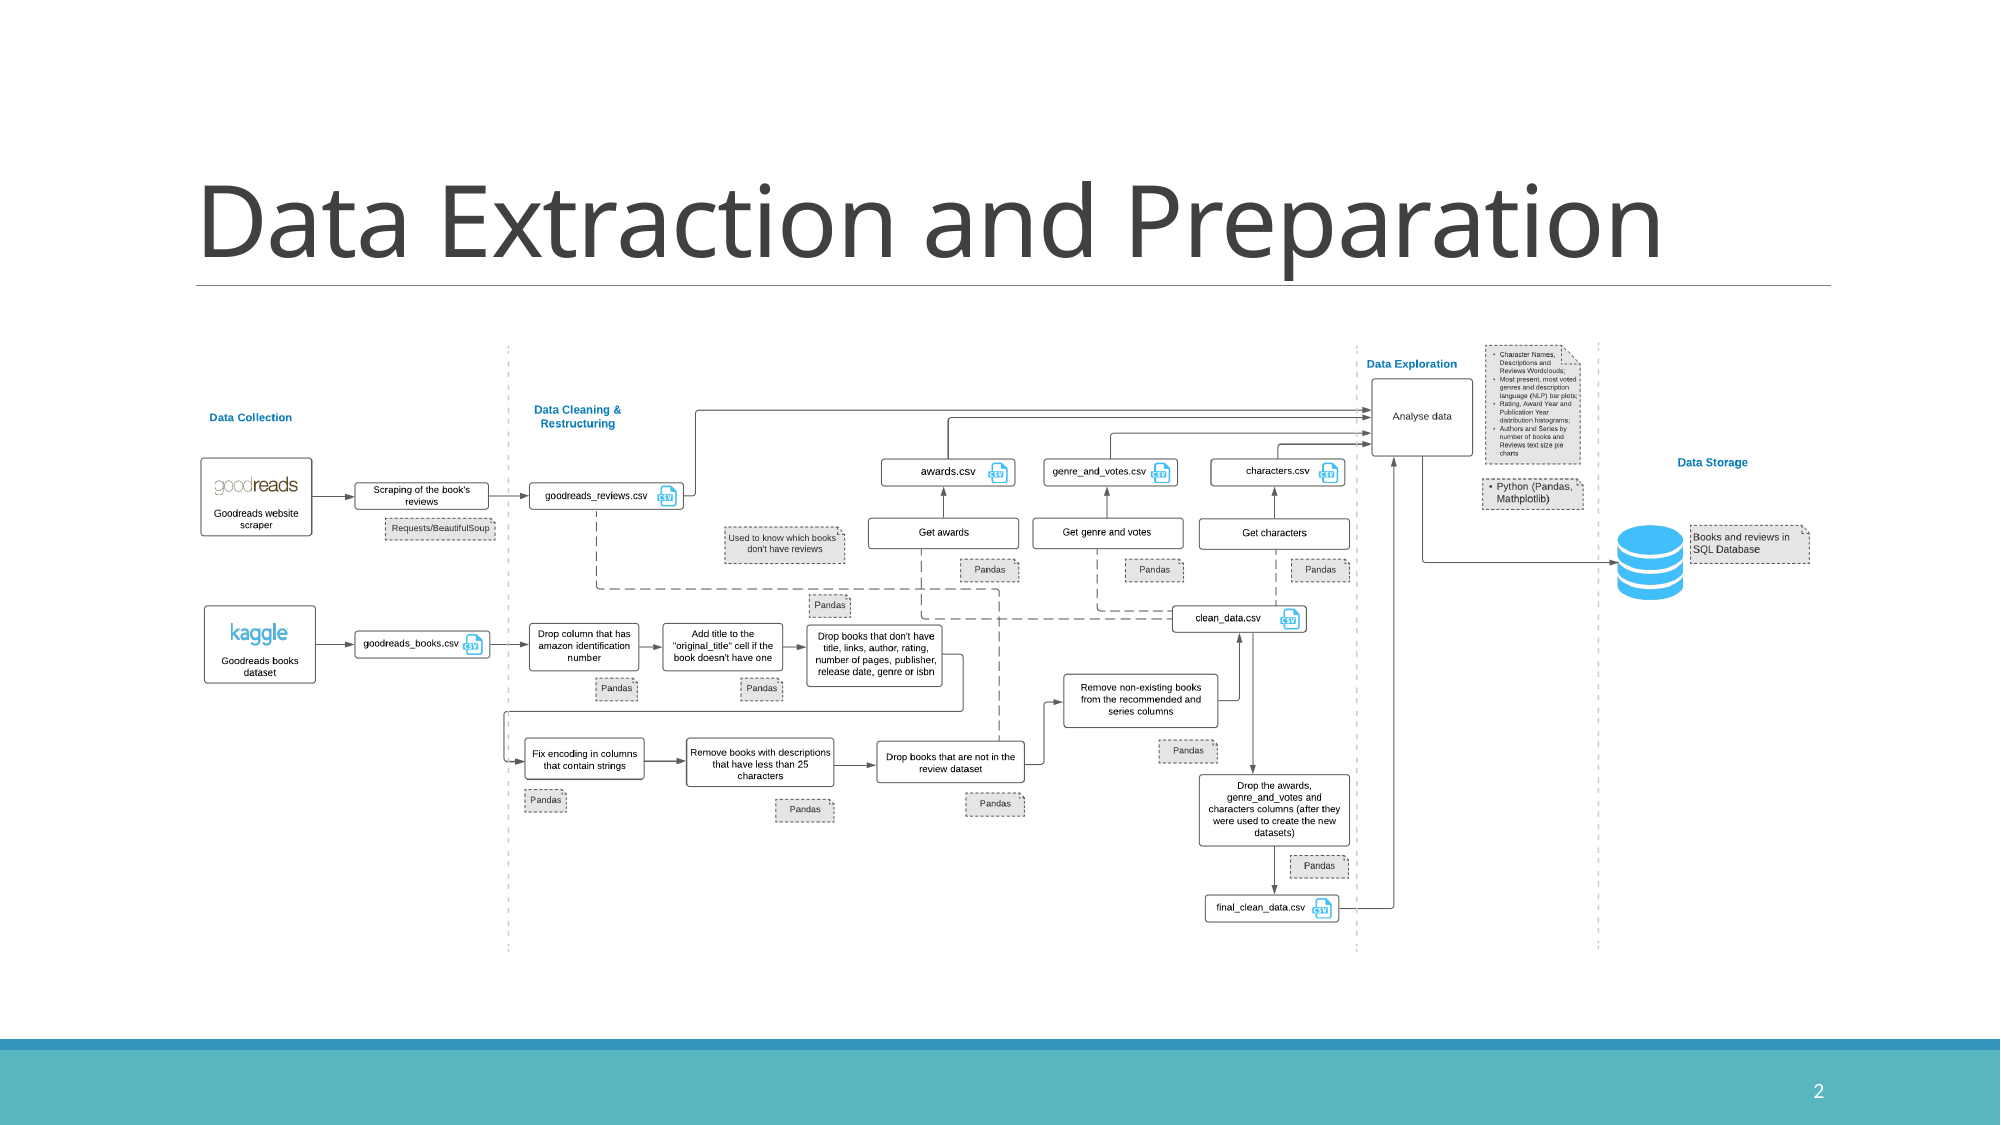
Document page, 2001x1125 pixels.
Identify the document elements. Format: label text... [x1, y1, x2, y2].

slide_number 2 [1624, 1059, 1840, 1120]
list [179, 321, 1831, 973]
title Data Extraction and Preparation [180, 47, 1830, 285]
